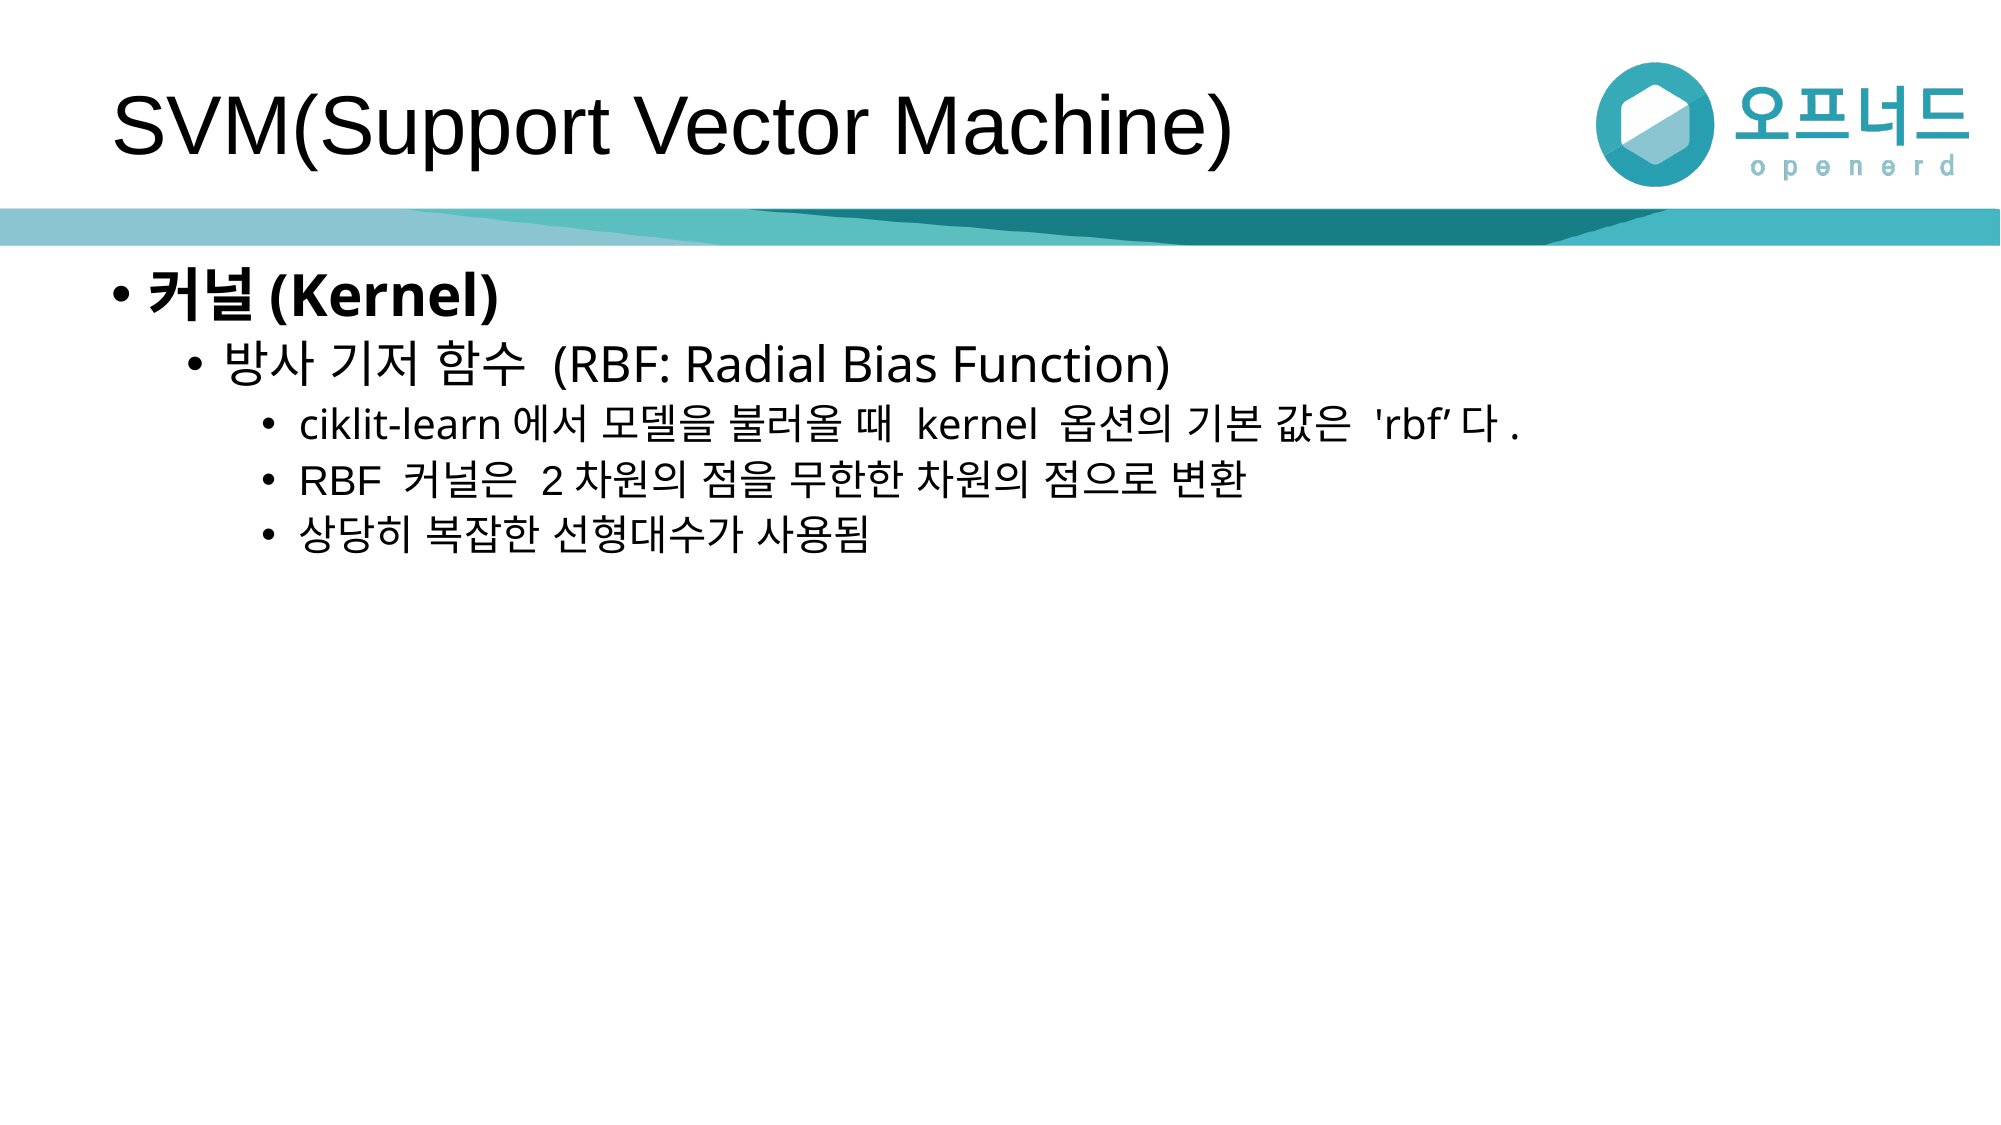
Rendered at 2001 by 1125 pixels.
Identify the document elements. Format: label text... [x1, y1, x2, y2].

picture [1919, 62, 1969, 187]
title SVM(Support Vector Machine) [96, 59, 1919, 196]
picture [0, 208, 2000, 246]
list 커널(Kernel) 방사 기저 함수 (RBF: Radial Bias Function) ciklit-learn에서 모델을 불러올 때 kernel 옵션의 기본 값은 'rbf’다. RBF 커널은 2차원의 점을 무한한 차원의 점으로 변환 상당히 복잡한 선형대수가 사용됨 [96, 258, 1919, 1014]
